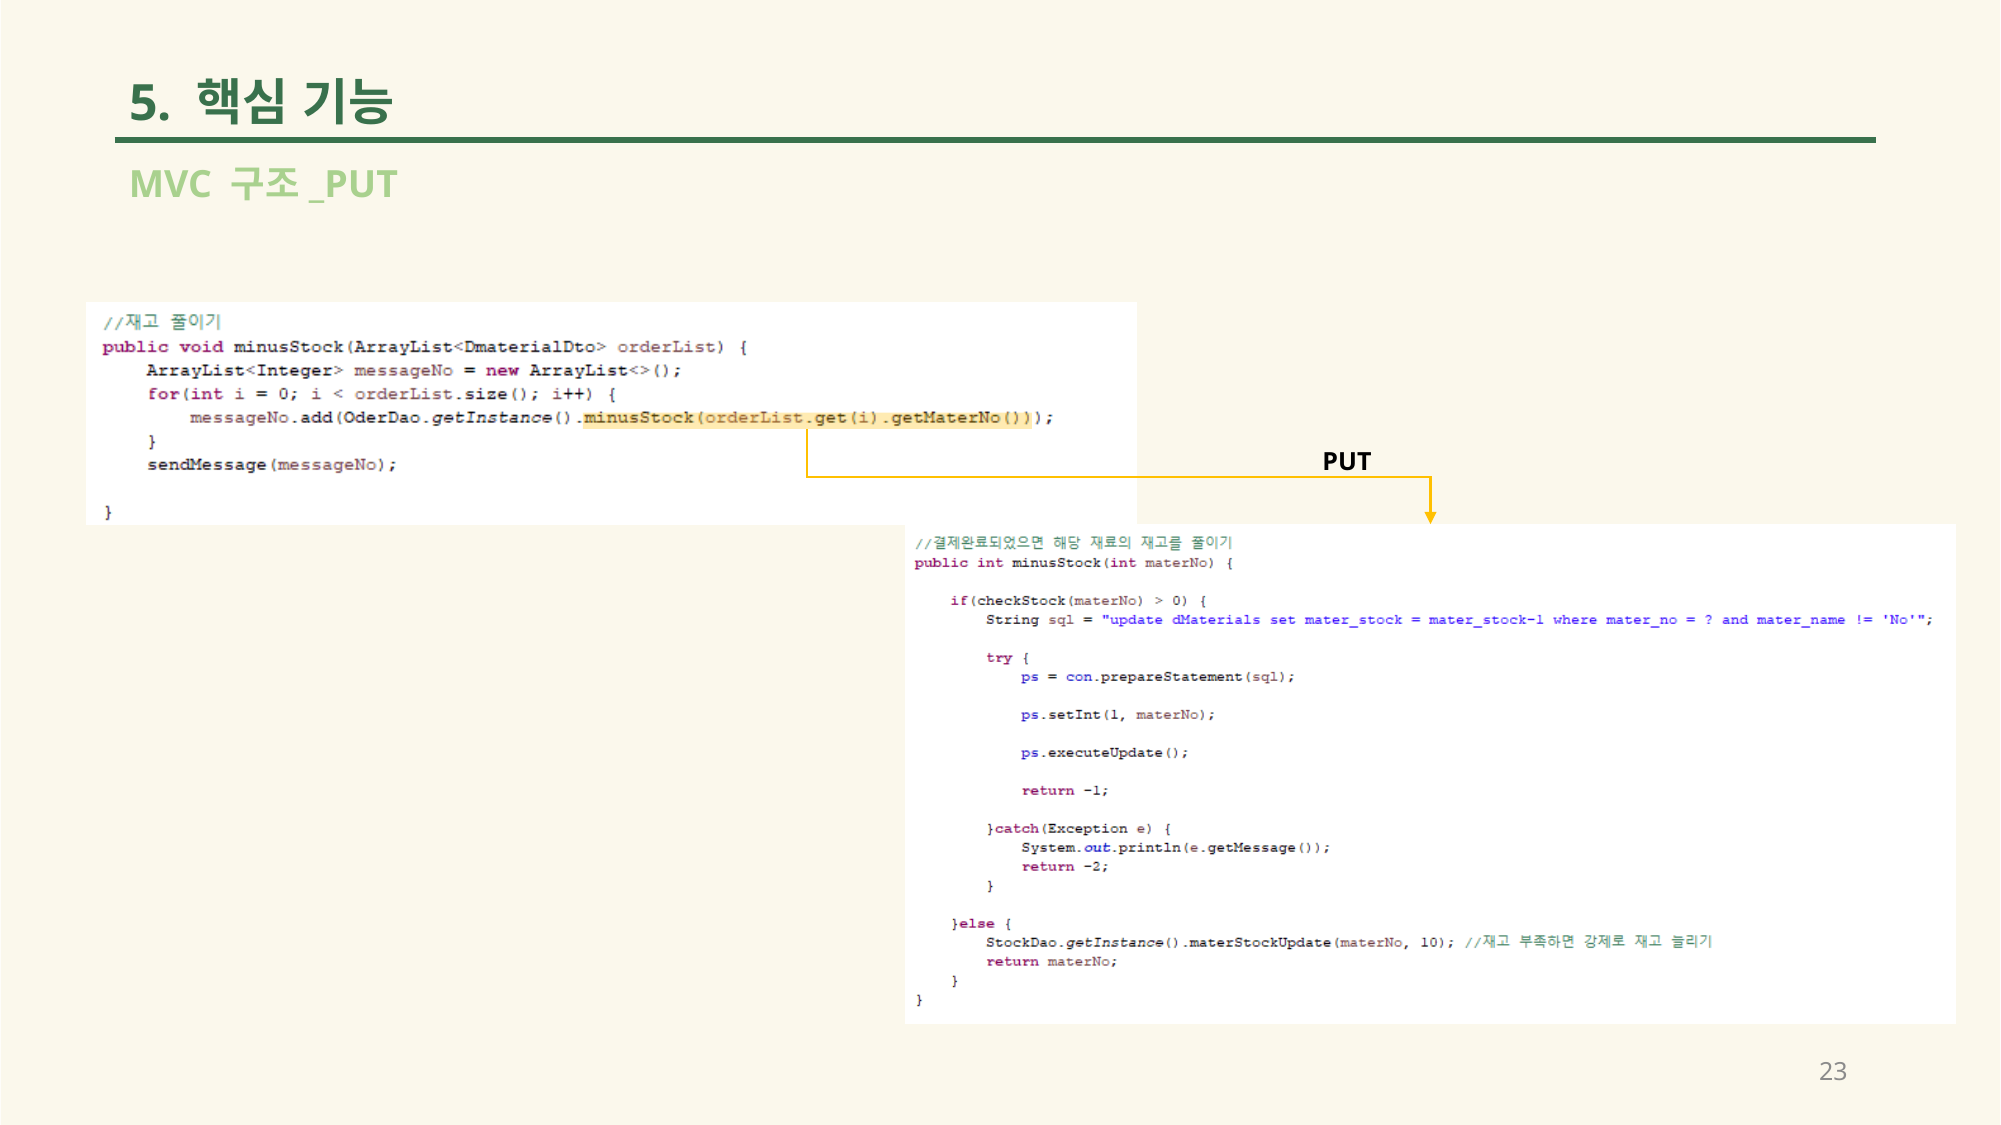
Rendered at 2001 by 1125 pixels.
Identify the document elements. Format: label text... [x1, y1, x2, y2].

text_box MVC 구조_PUT [114, 152, 452, 213]
picture [0, 0, 2001, 1125]
slide_number 23 [1412, 1042, 1863, 1103]
text_box PUT [1307, 438, 1400, 483]
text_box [1071, 164, 1167, 789]
text_box 5. 핵심 기능 [114, 33, 820, 139]
